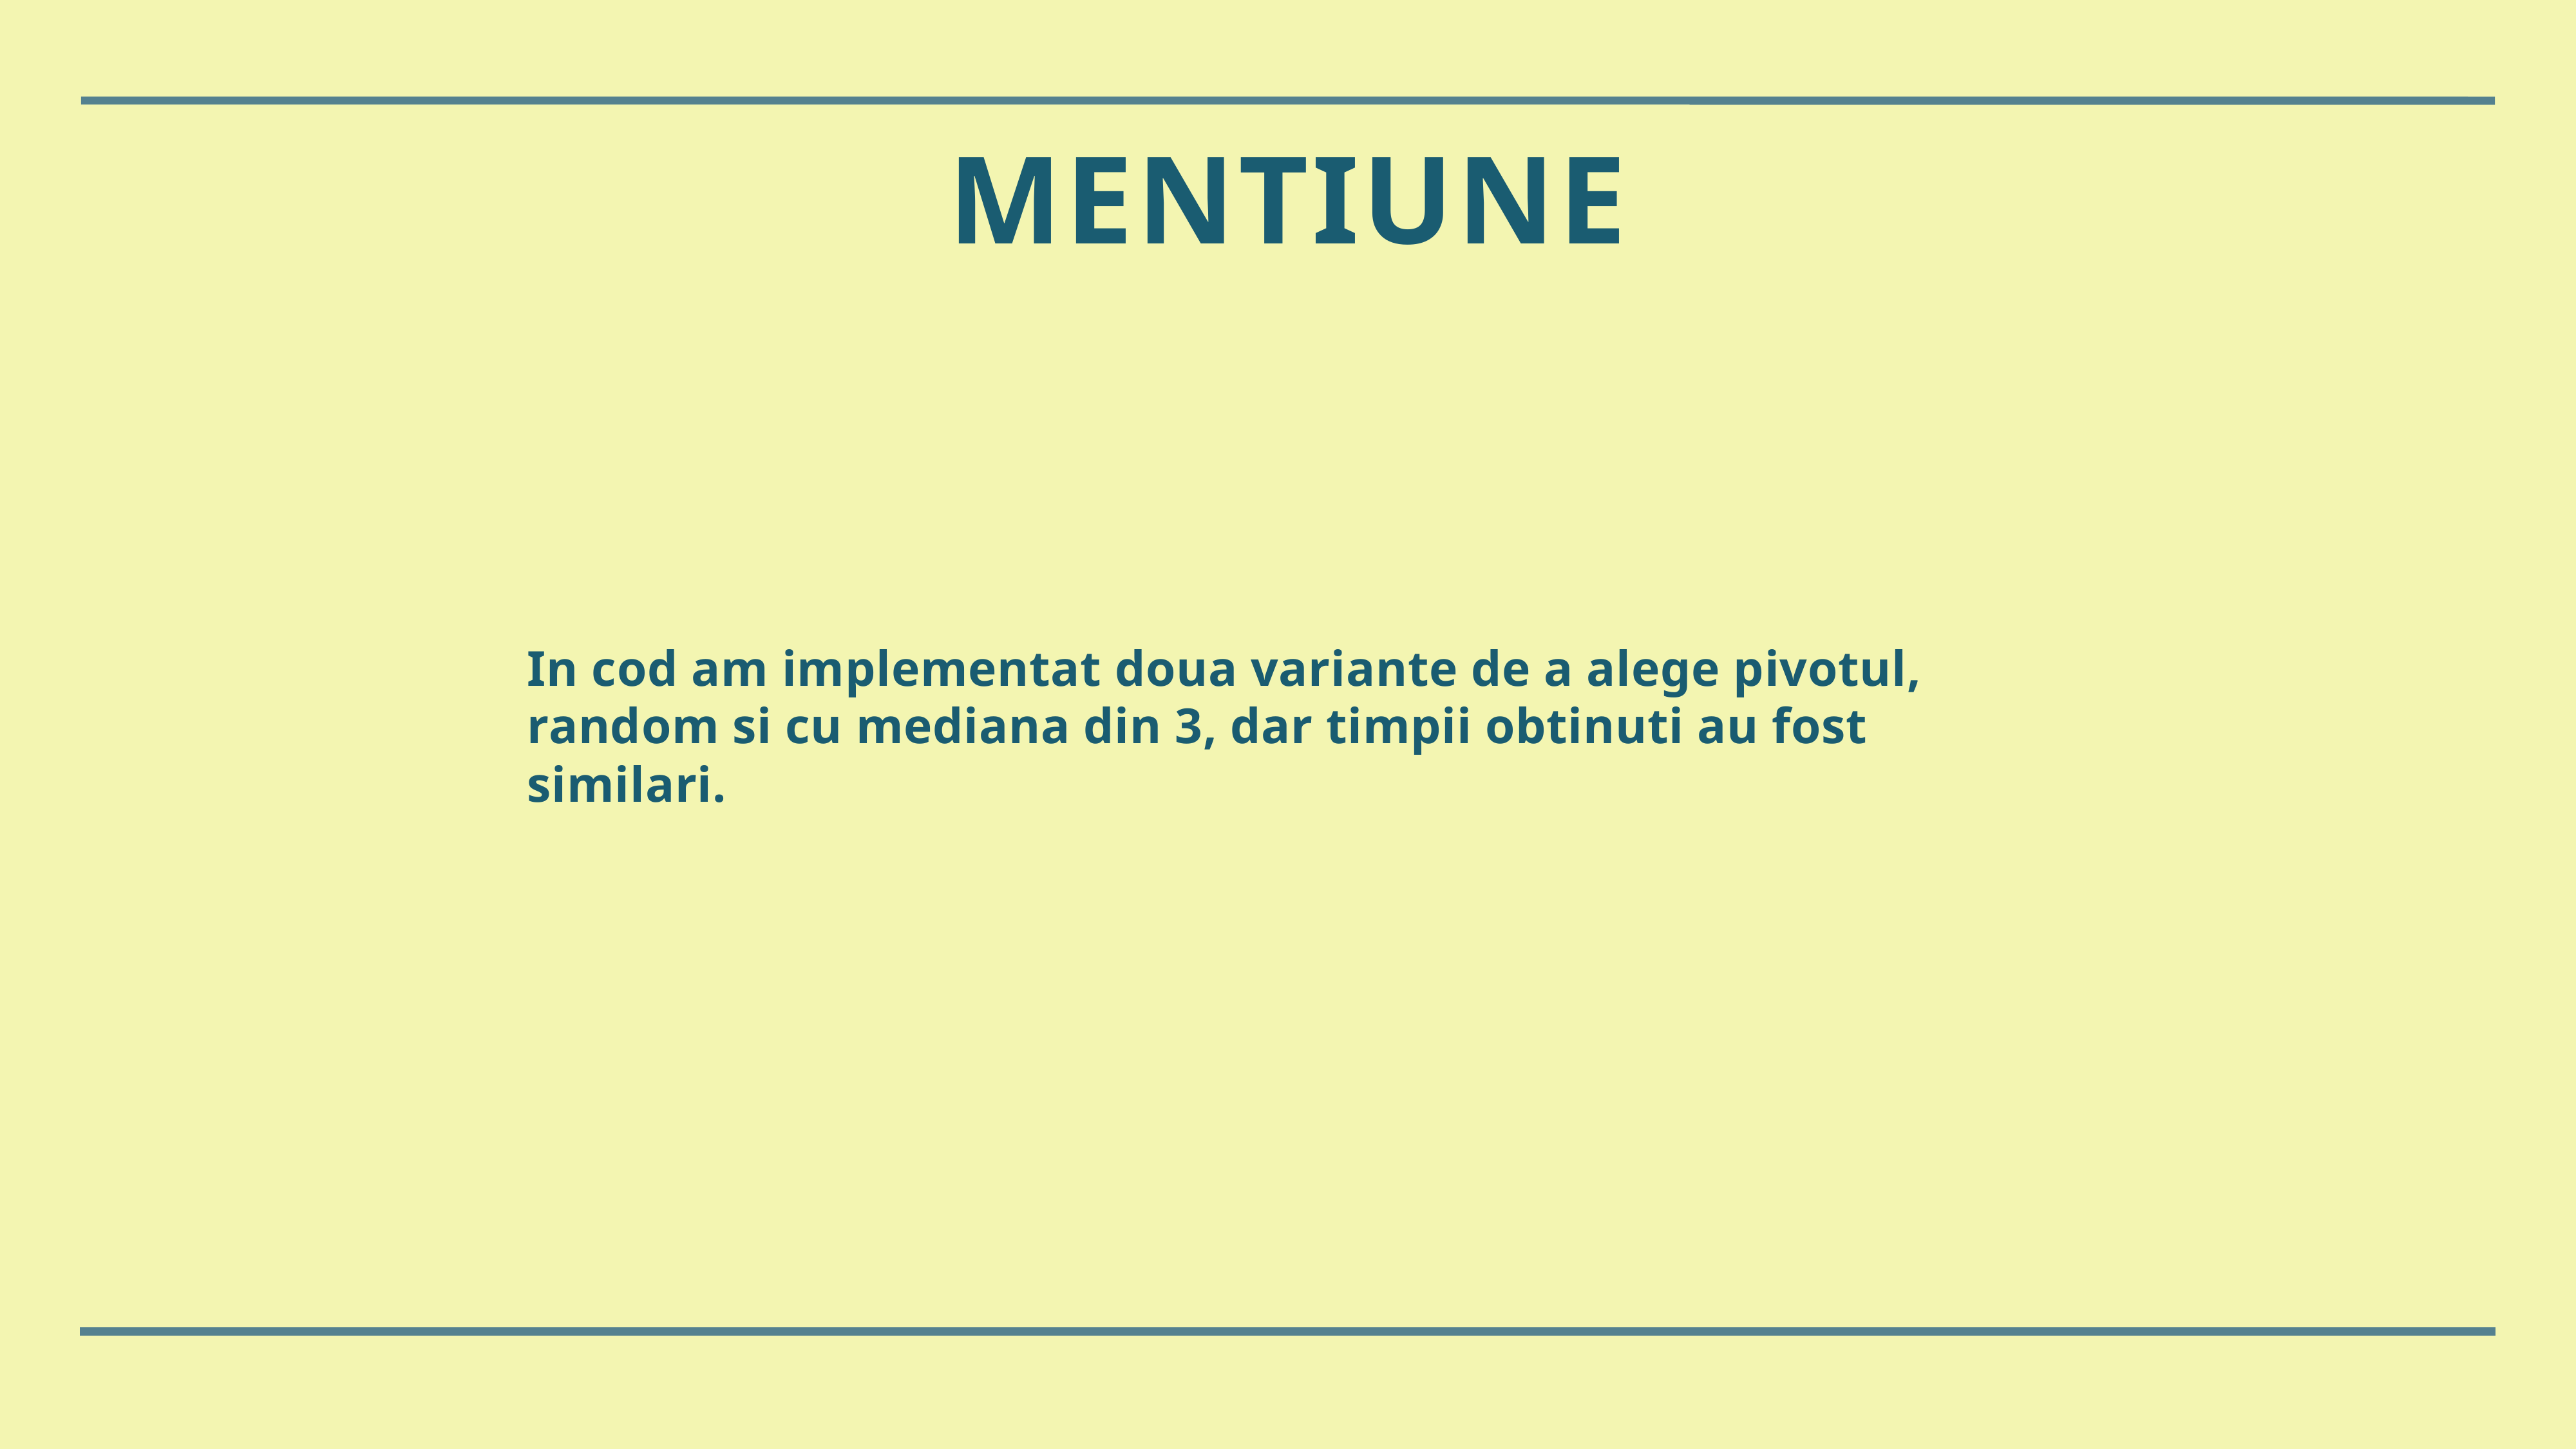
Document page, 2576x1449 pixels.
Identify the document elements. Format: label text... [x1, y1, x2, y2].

list Mentiune [220, 0, 2356, 453]
text_box In cod am implementat doua variante de a alege pivotul, random si cu mediana din 3, dar timpii obtinuti au fost similari. [522, 632, 2054, 817]
